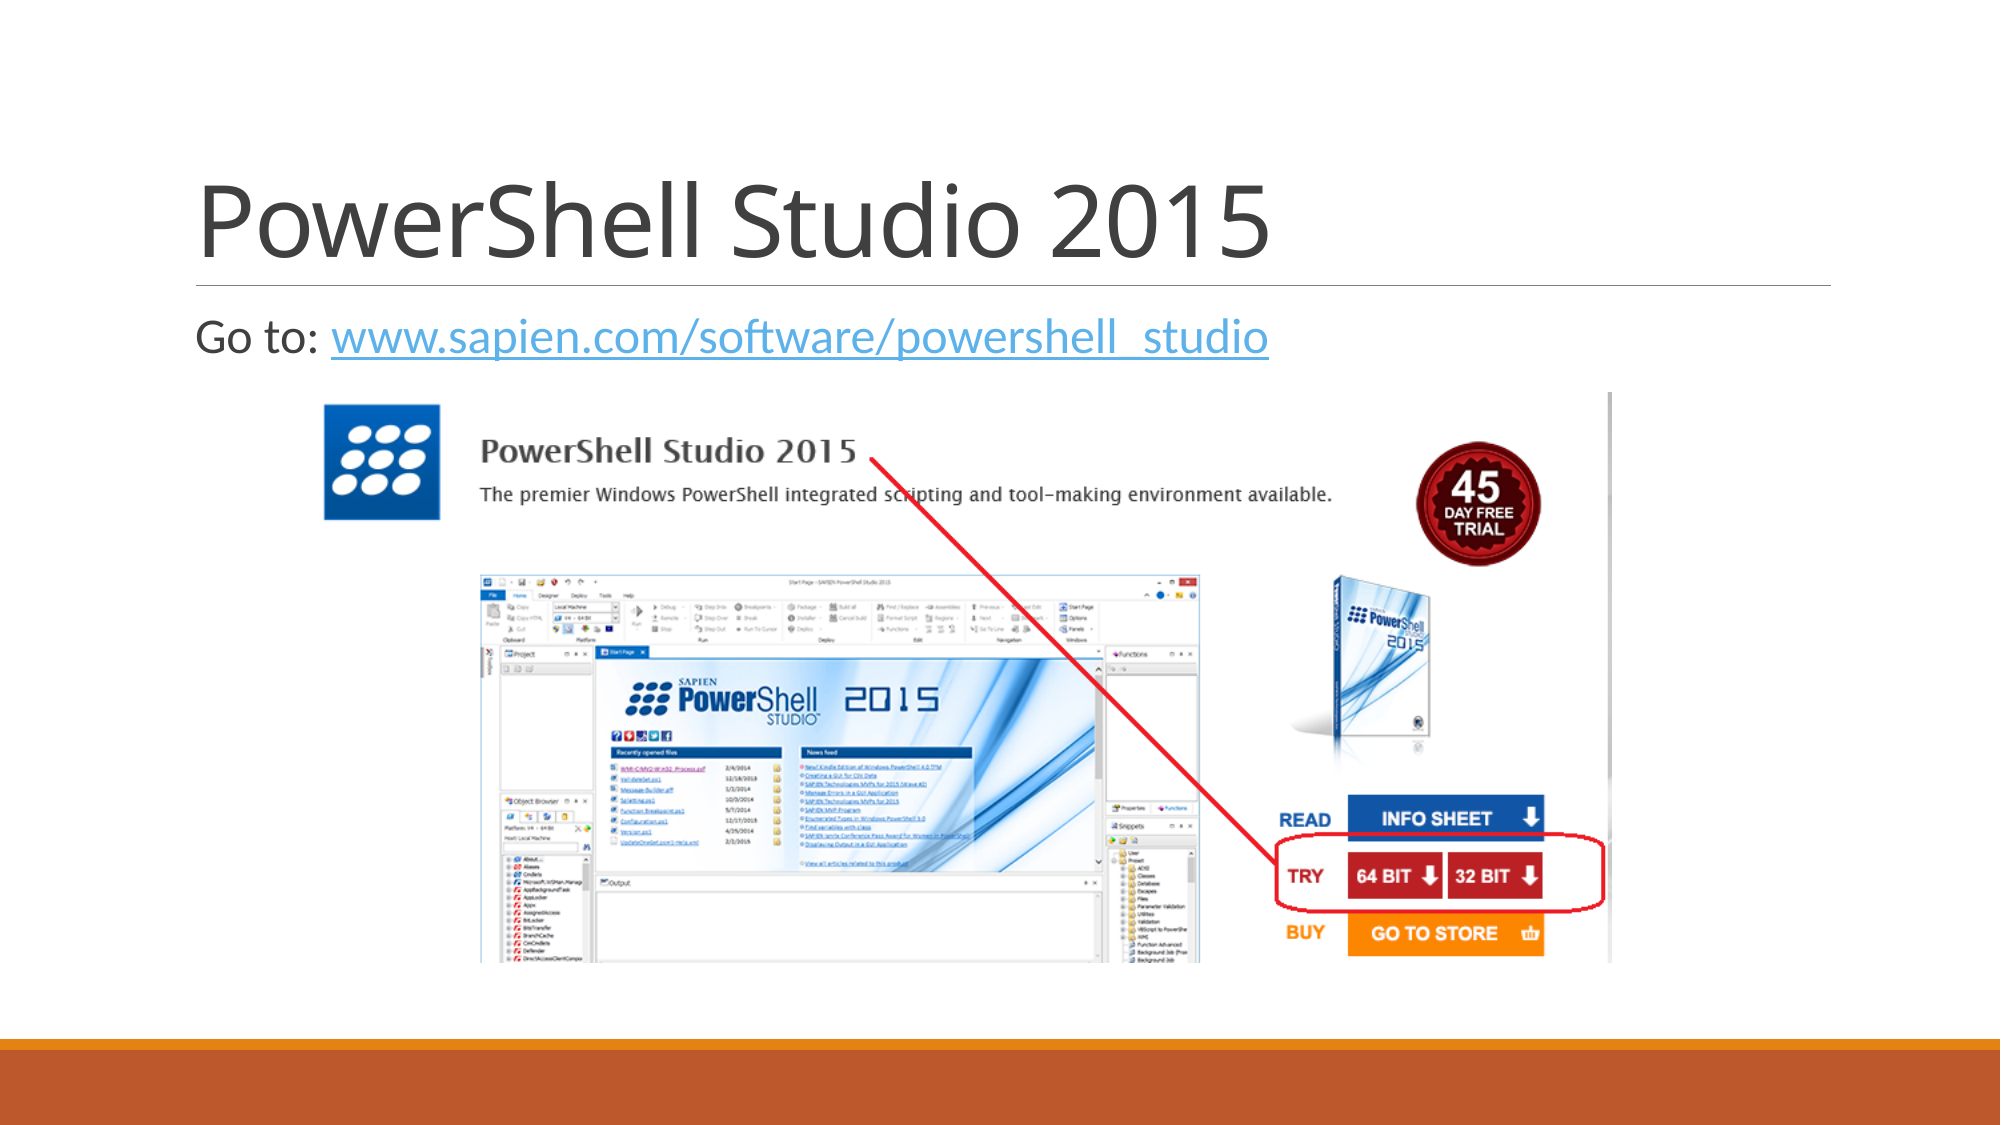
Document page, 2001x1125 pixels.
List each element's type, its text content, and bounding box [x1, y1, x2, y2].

picture [301, 392, 1612, 964]
list Go to: www.sapien.com/software/powershell_studio [180, 302, 1830, 963]
title PowerShell Studio 2015 [180, 47, 1830, 285]
